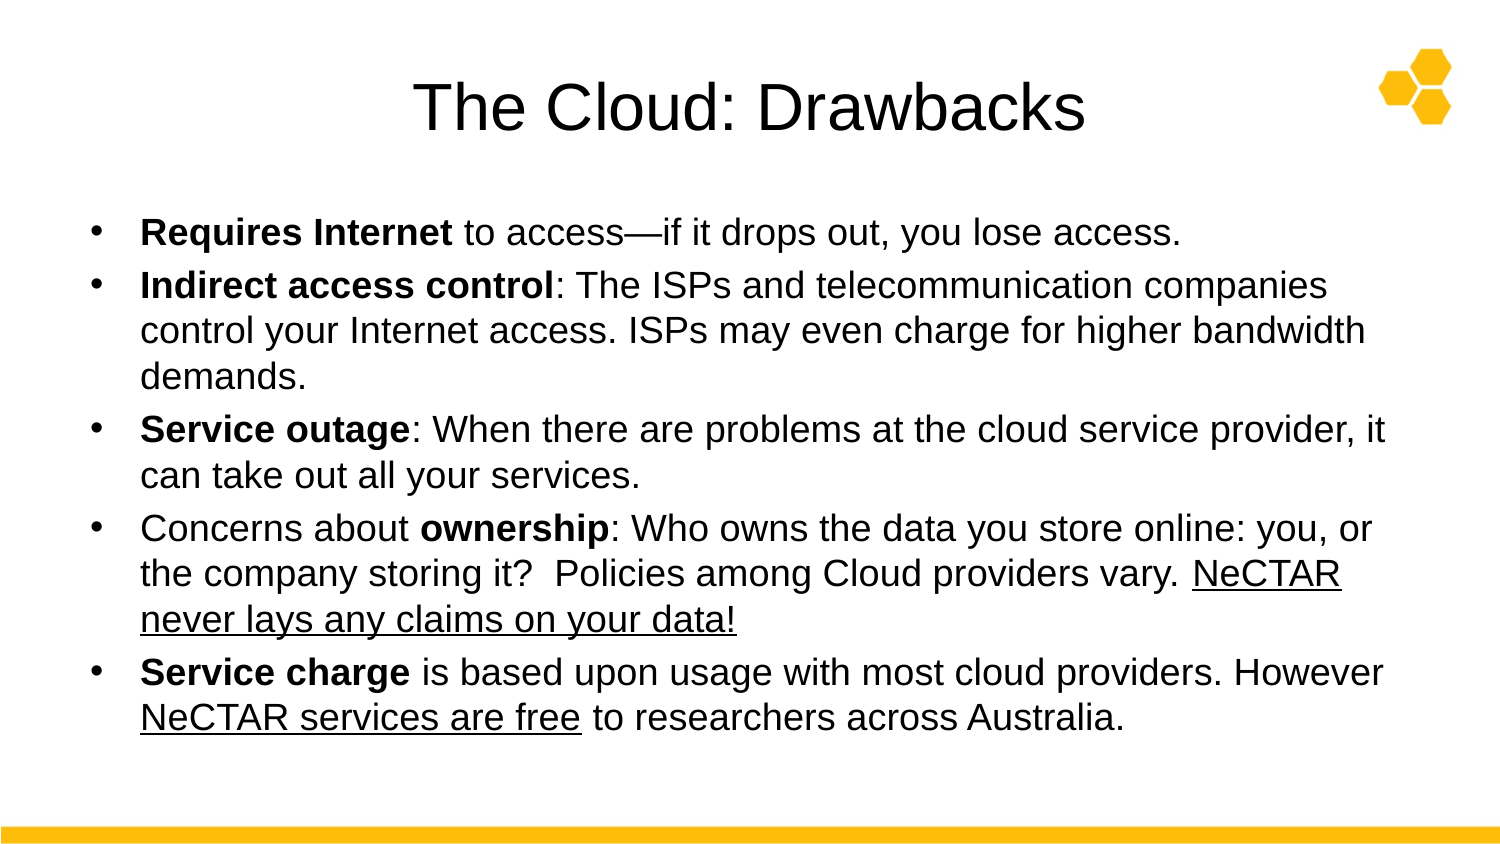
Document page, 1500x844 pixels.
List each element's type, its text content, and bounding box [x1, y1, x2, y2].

picture [0, 0, 1500, 844]
title The Cloud: Drawbacks [75, 33, 1425, 175]
list Requires Internet to access—if it drops out, you lose access. Indirect access control: The ISPs and telecommunication companies control your Internet access. ISPs may even charge for higher bandwidth demands. Service outage: When there are problems at the cloud service provider, it can take out all your services. Concerns about ownership: Who owns the data you store online: you, or the company storing it? Policies among Cloud providers vary. NeCTAR never lays any claims on your data! Service charge is based upon usage with most cloud providers. However NeCTAR services are free to researchers across Australia. [75, 199, 1425, 754]
